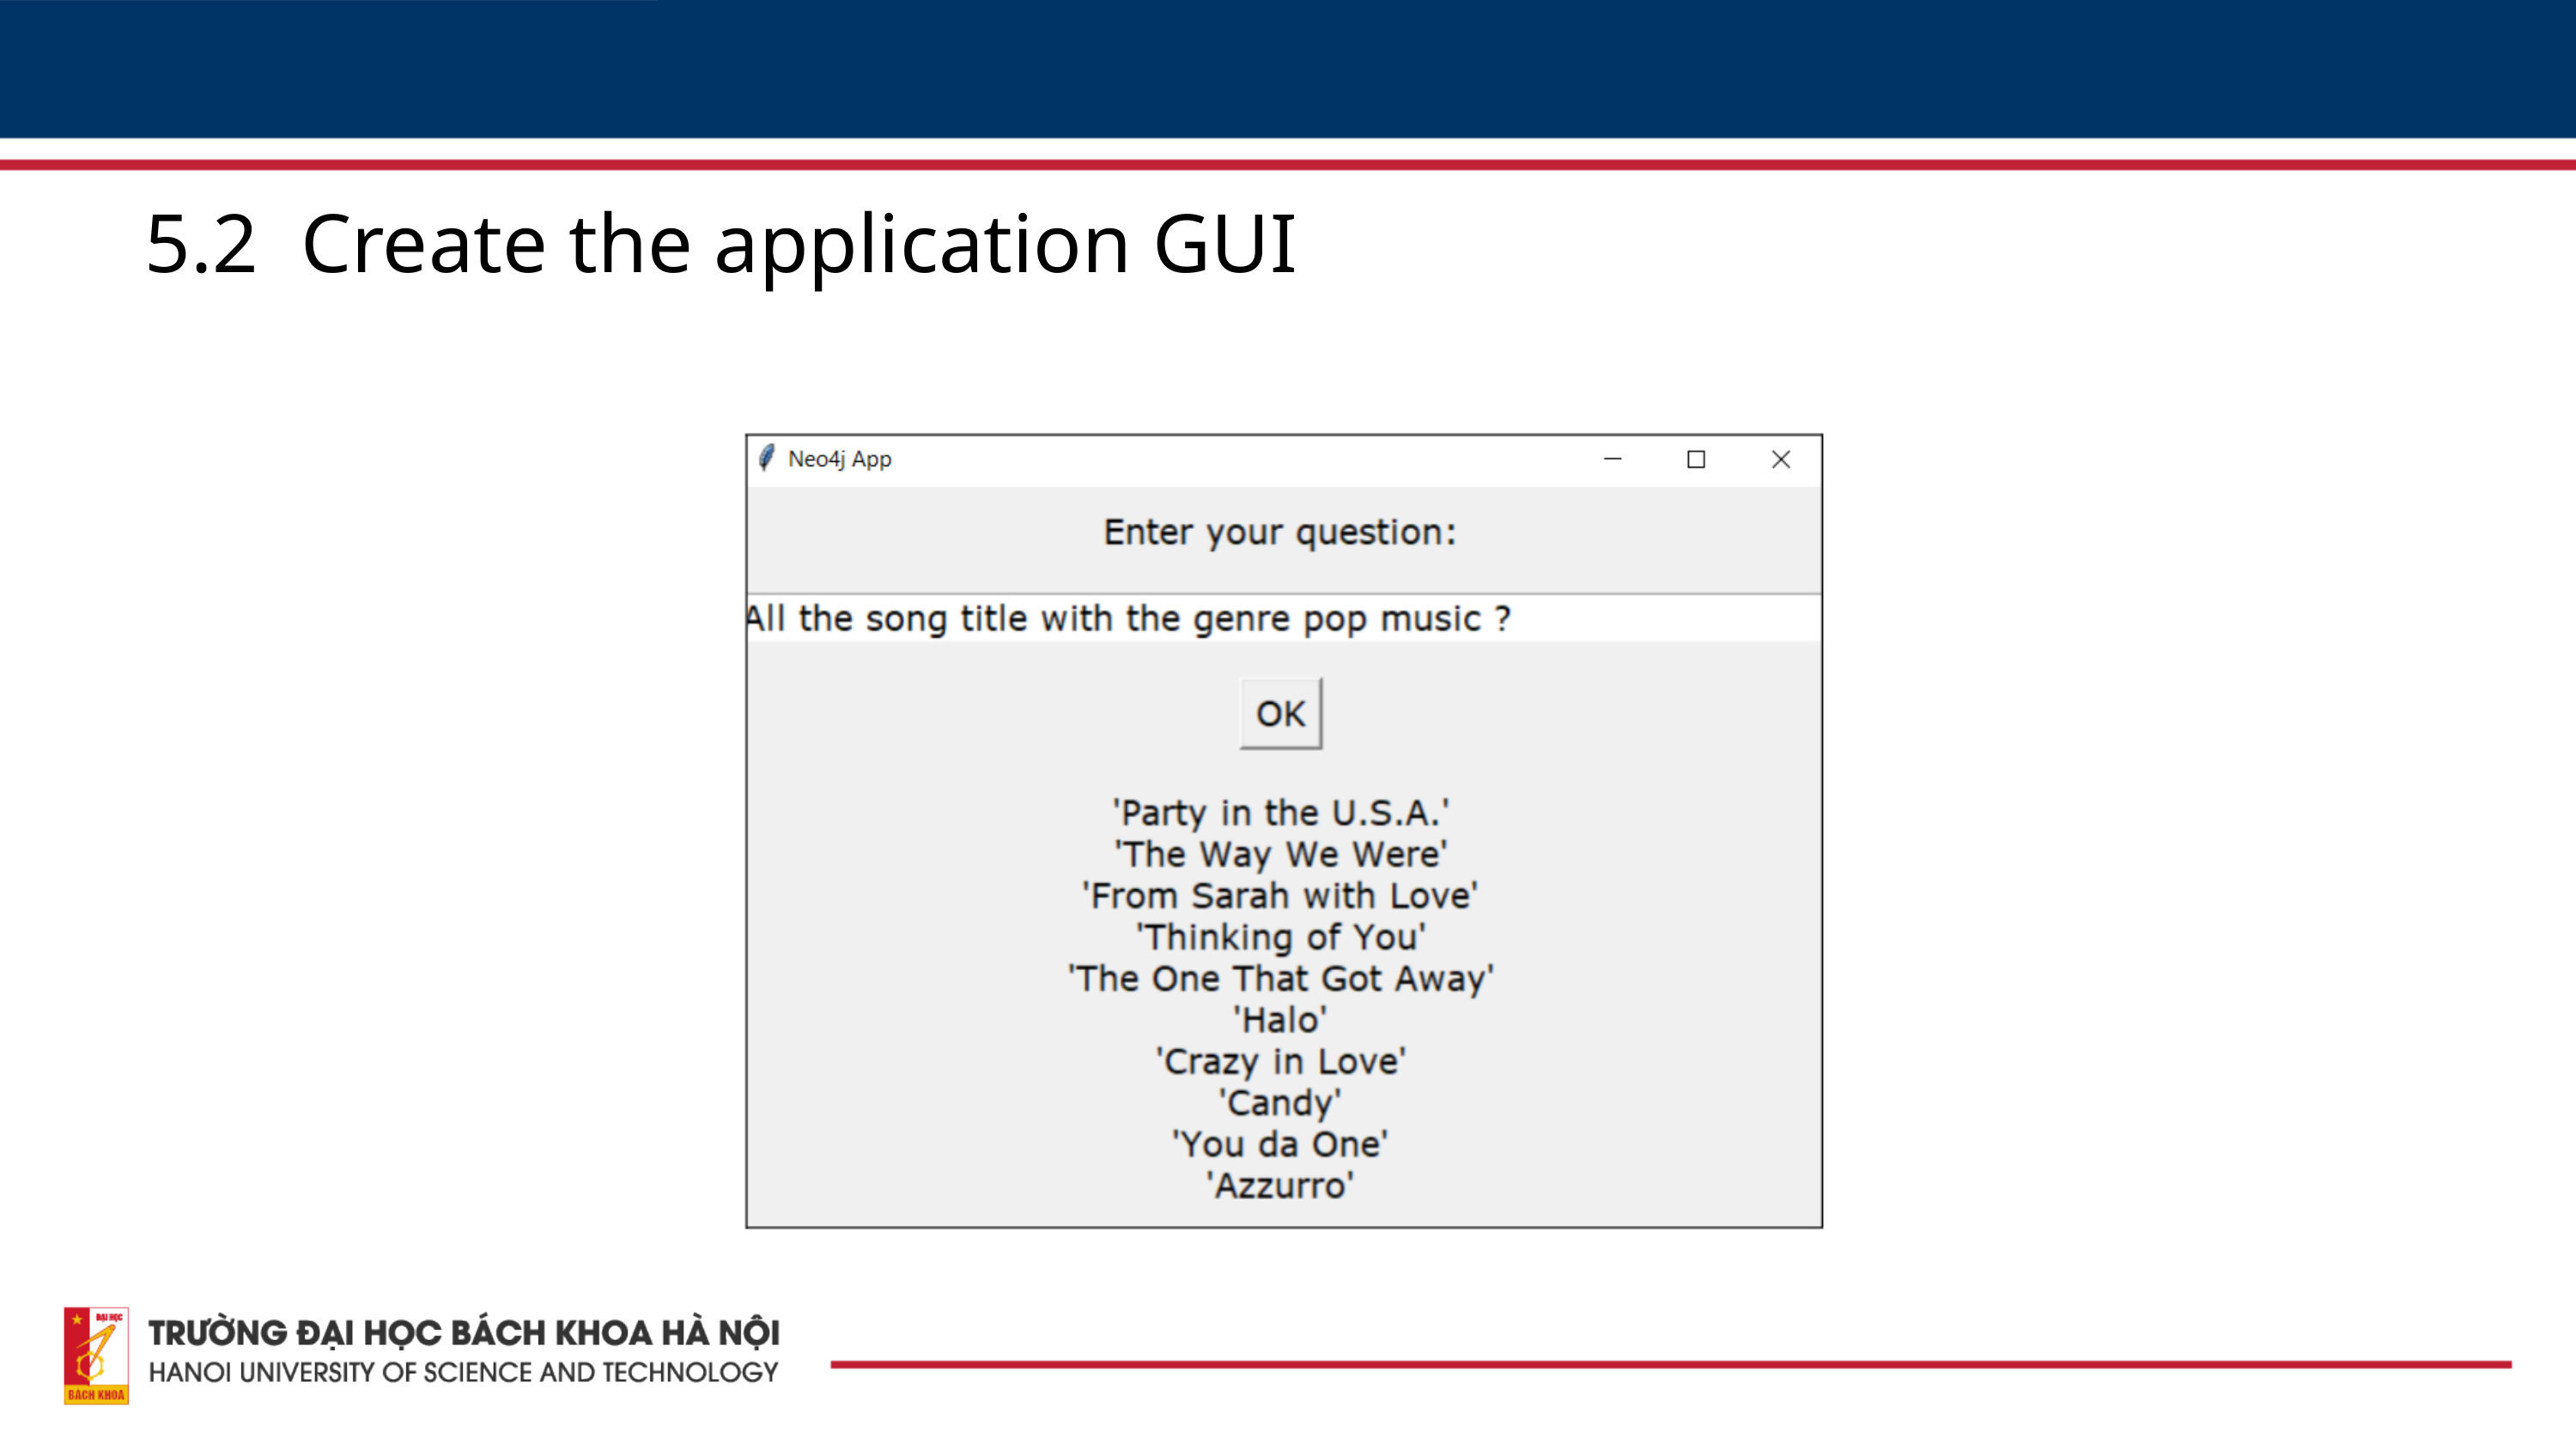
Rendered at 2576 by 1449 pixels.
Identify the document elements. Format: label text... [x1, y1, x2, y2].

text_box [718, 412, 1858, 1248]
text_box 5.2 Create the application GUI [144, 176, 2432, 289]
text_box [0, 0, 2576, 1449]
